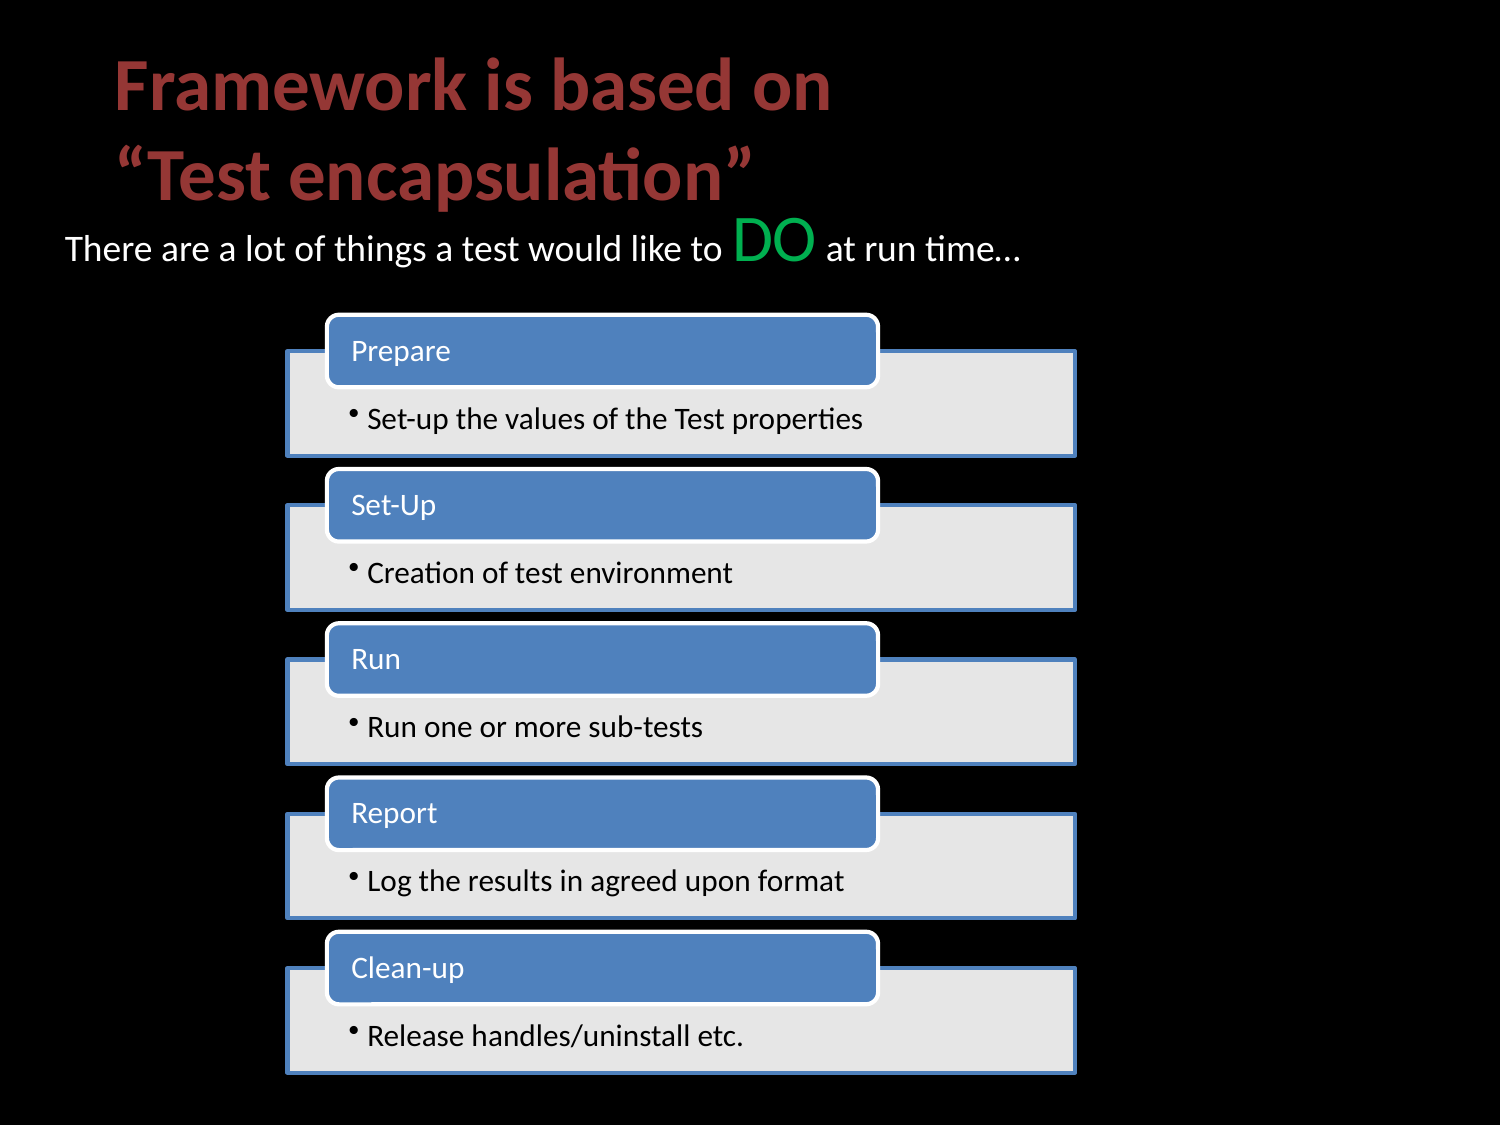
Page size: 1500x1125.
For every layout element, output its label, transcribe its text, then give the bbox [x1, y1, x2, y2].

text_box There are a lot of things a test would like to DO at run time… [50, 187, 1438, 283]
text_box Framework is based on “Test encapsulation” [99, 24, 1425, 225]
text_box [287, 312, 1076, 1076]
